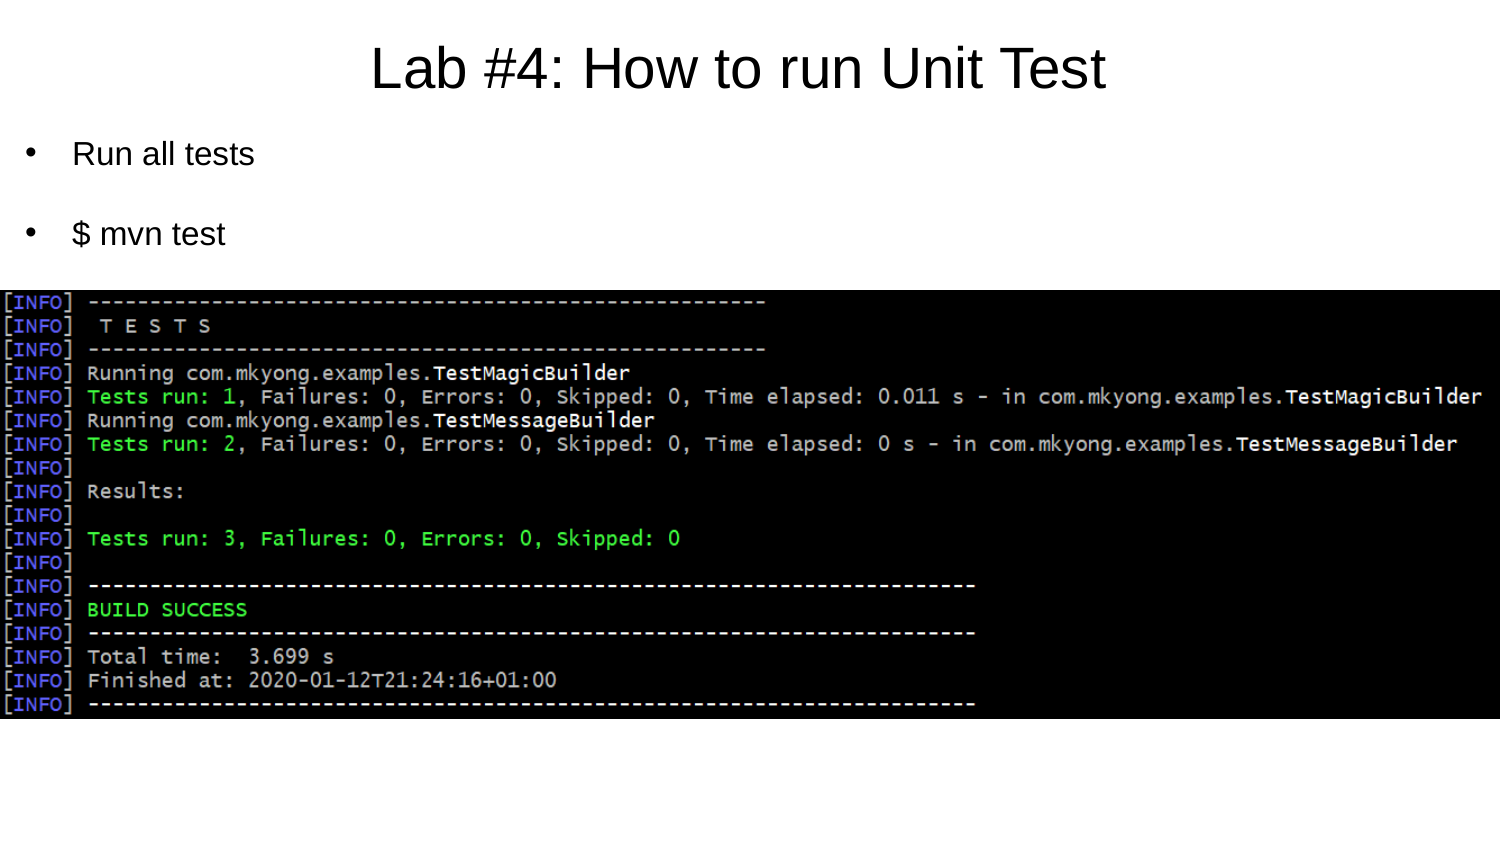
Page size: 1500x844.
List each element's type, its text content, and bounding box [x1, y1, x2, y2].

picture [0, 290, 1500, 719]
text_box Run all tests $ mvn test [10, 125, 1490, 260]
title Lab #4: How to run Unit Test [40, 15, 1438, 110]
